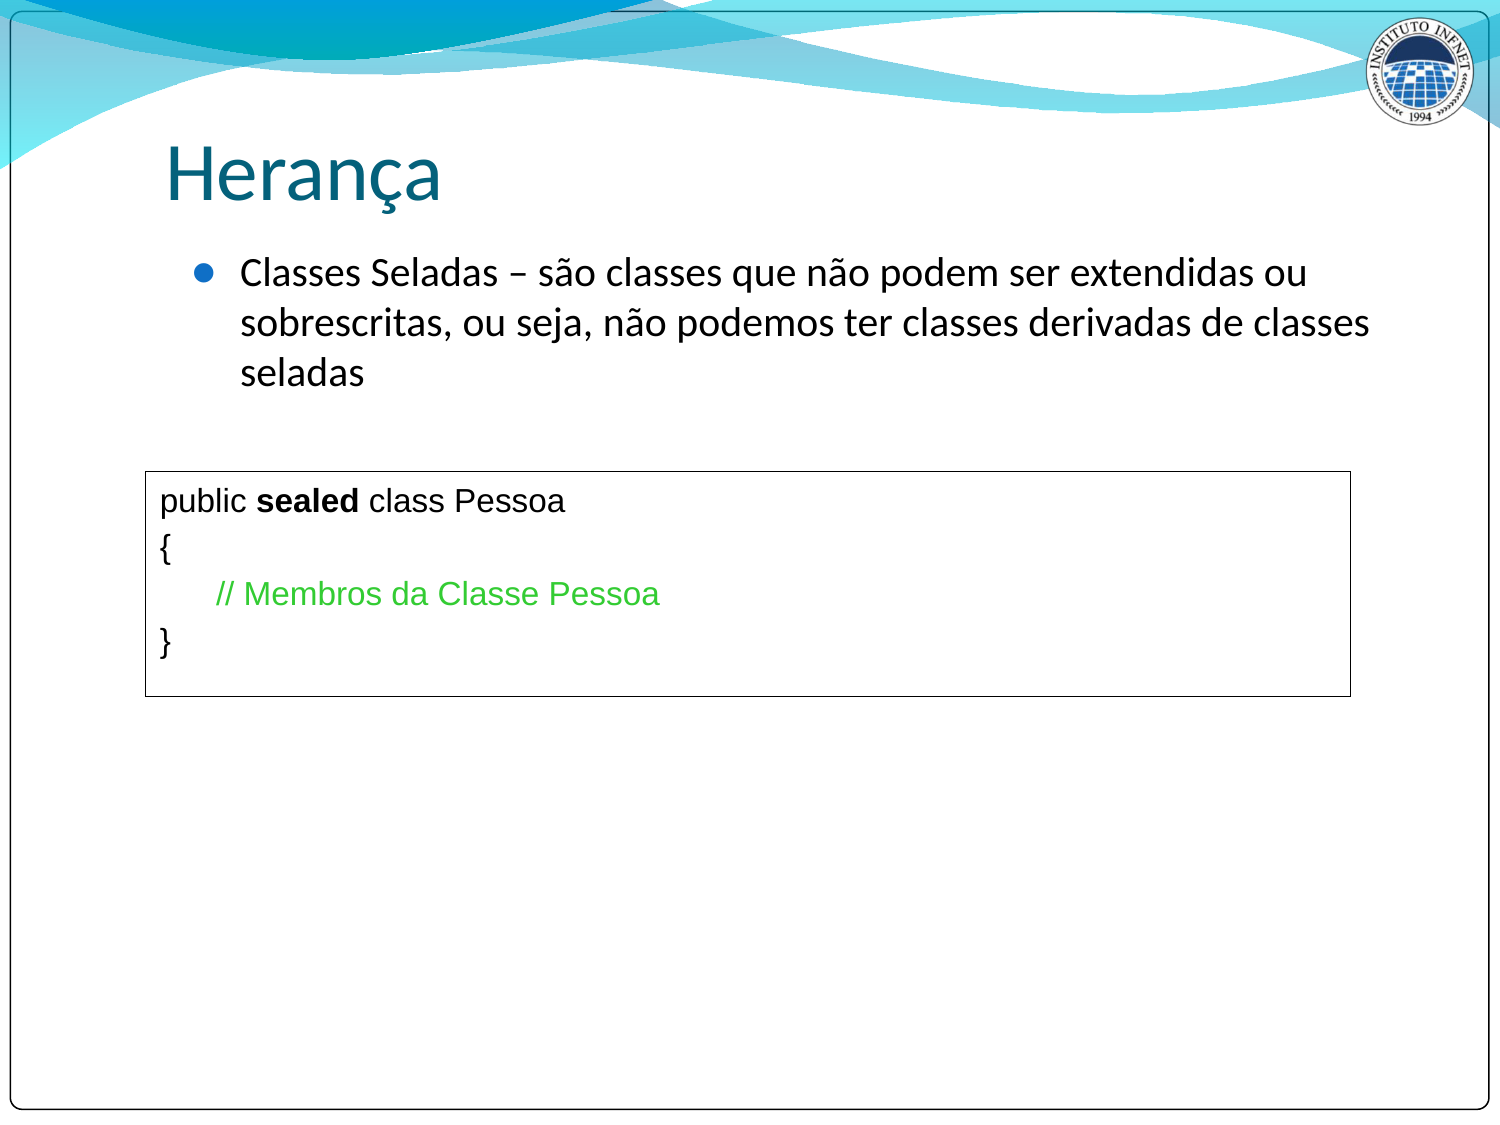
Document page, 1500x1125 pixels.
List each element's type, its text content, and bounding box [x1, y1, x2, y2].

picture [1364, 16, 1475, 126]
text_box public sealed class Pessoa { // Membros da Classe Pessoa } [144, 471, 1350, 696]
title Herança [150, 45, 1425, 233]
list Classes Seladas – são classes que não podem ser extendidas ou sobrescritas, ou seja, não podemos ter classes derivadas de classes seladas [150, 237, 1425, 988]
